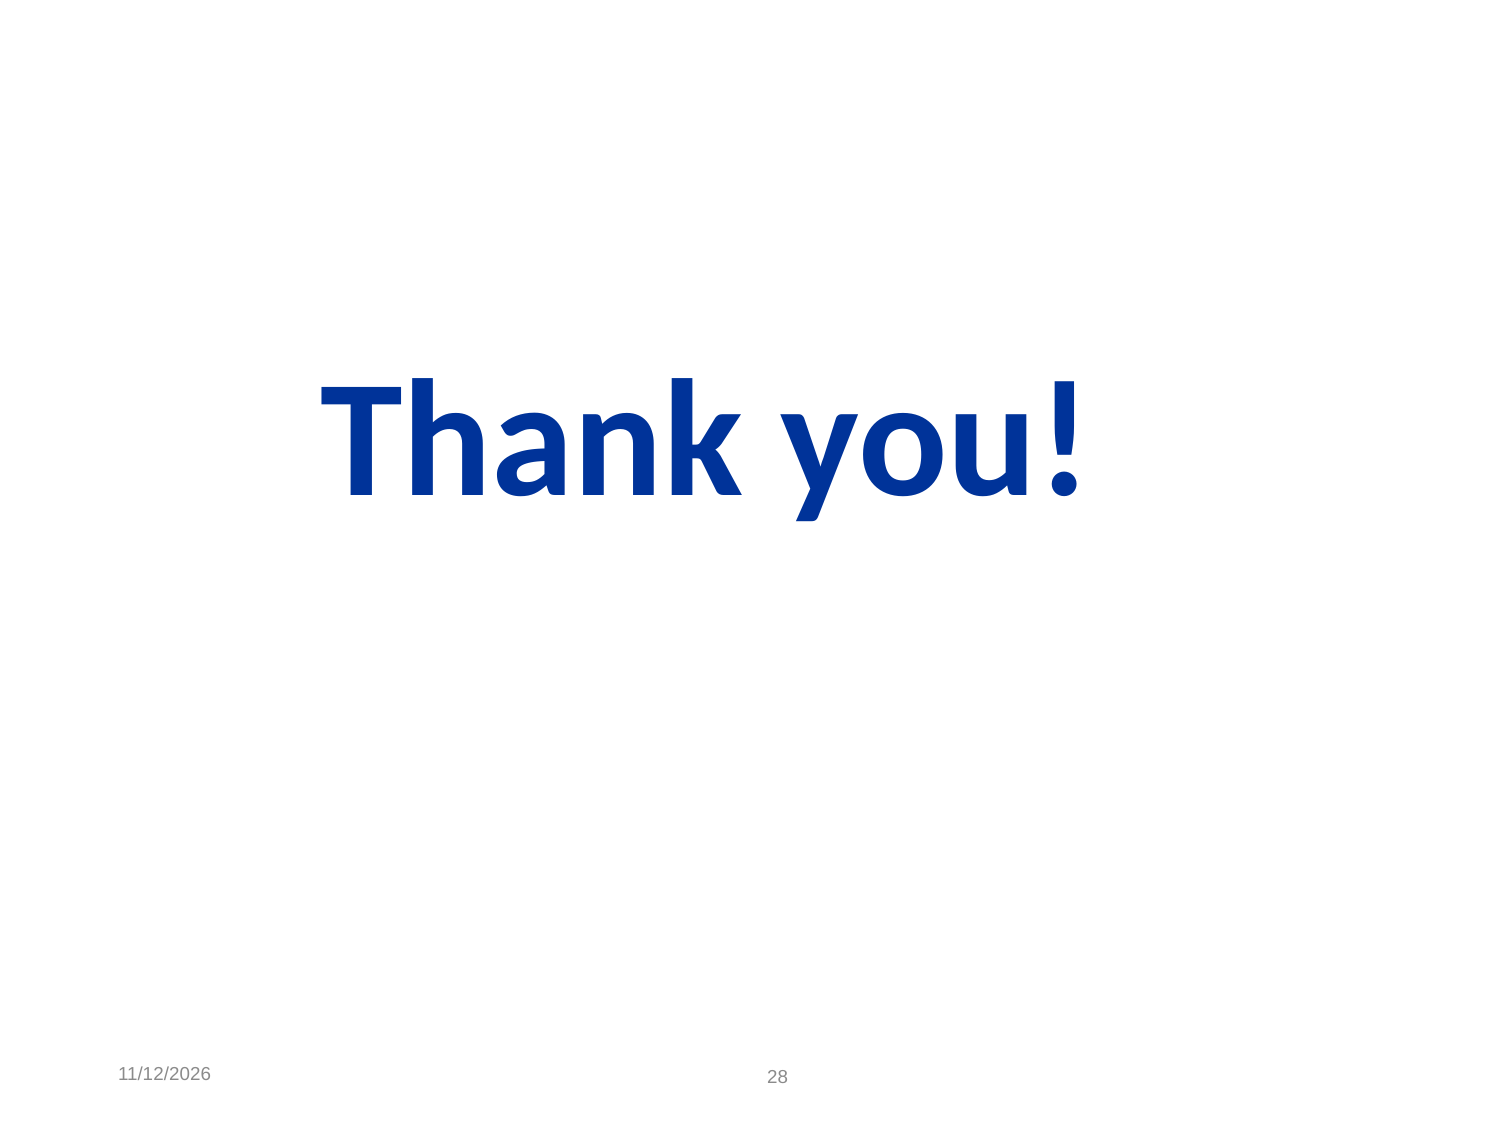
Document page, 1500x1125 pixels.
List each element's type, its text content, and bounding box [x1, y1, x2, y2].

text_box Thank you! [99, 321, 1313, 536]
slide_number 28 [453, 1045, 804, 1106]
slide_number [103, 1042, 441, 1103]
